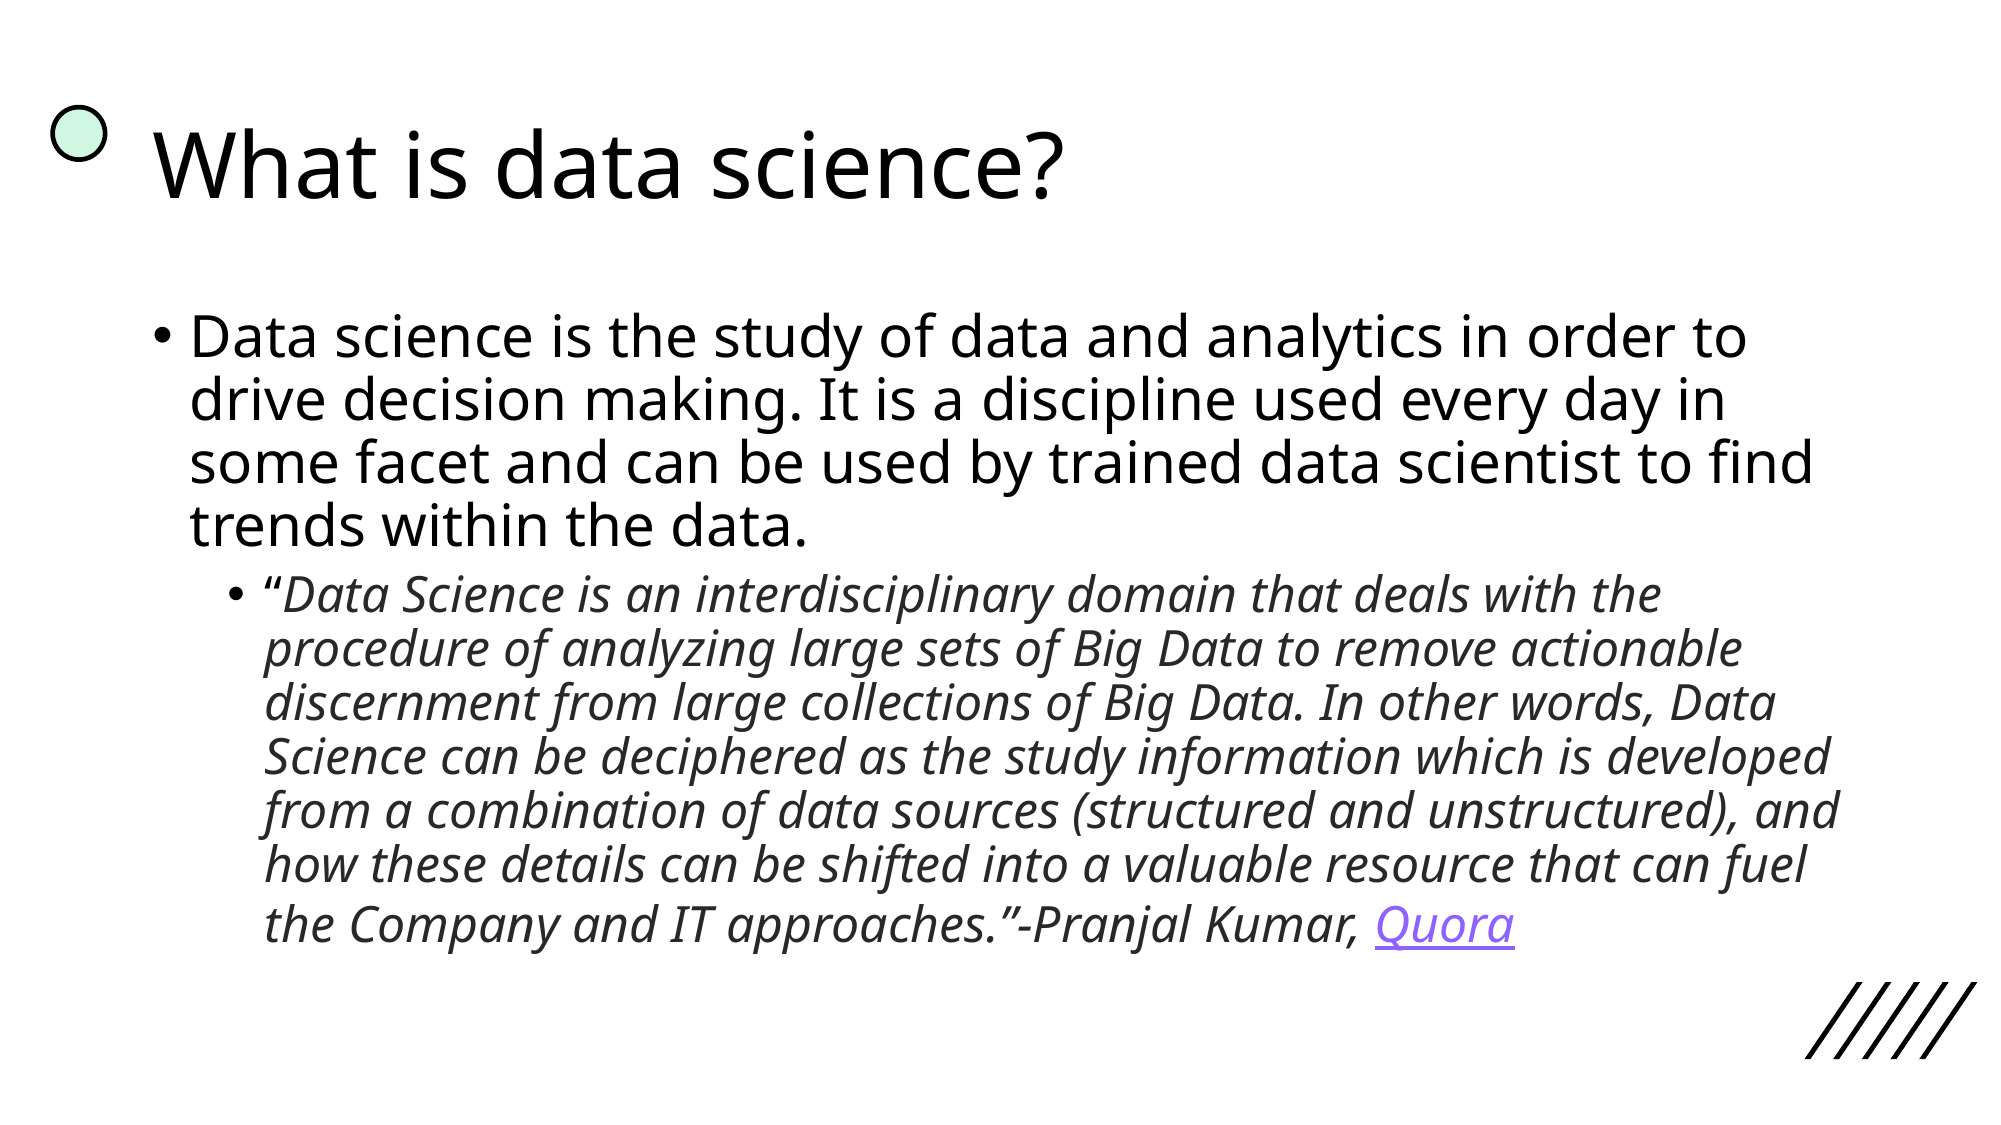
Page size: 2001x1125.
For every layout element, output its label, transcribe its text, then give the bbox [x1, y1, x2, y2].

title What is data science? [137, 59, 1863, 278]
list Data science is the study of data and analytics in order to drive decision making. It is a discipline used every day in some facet and can be used by trained data scientist to find trends within the data. “Data Science is an interdisciplinary domain that deals with the procedure of analyzing large sets of Big Data to remove actionable discernment from large collections of Big Data. In other words, Data Science can be deciphered as the study information which is developed from a combination of data sources (structured and unstructured), and how these details can be shifted into a valuable resource that can fuel the Company and IT approaches.”-Pranjal Kumar, Quora [137, 299, 1863, 1014]
